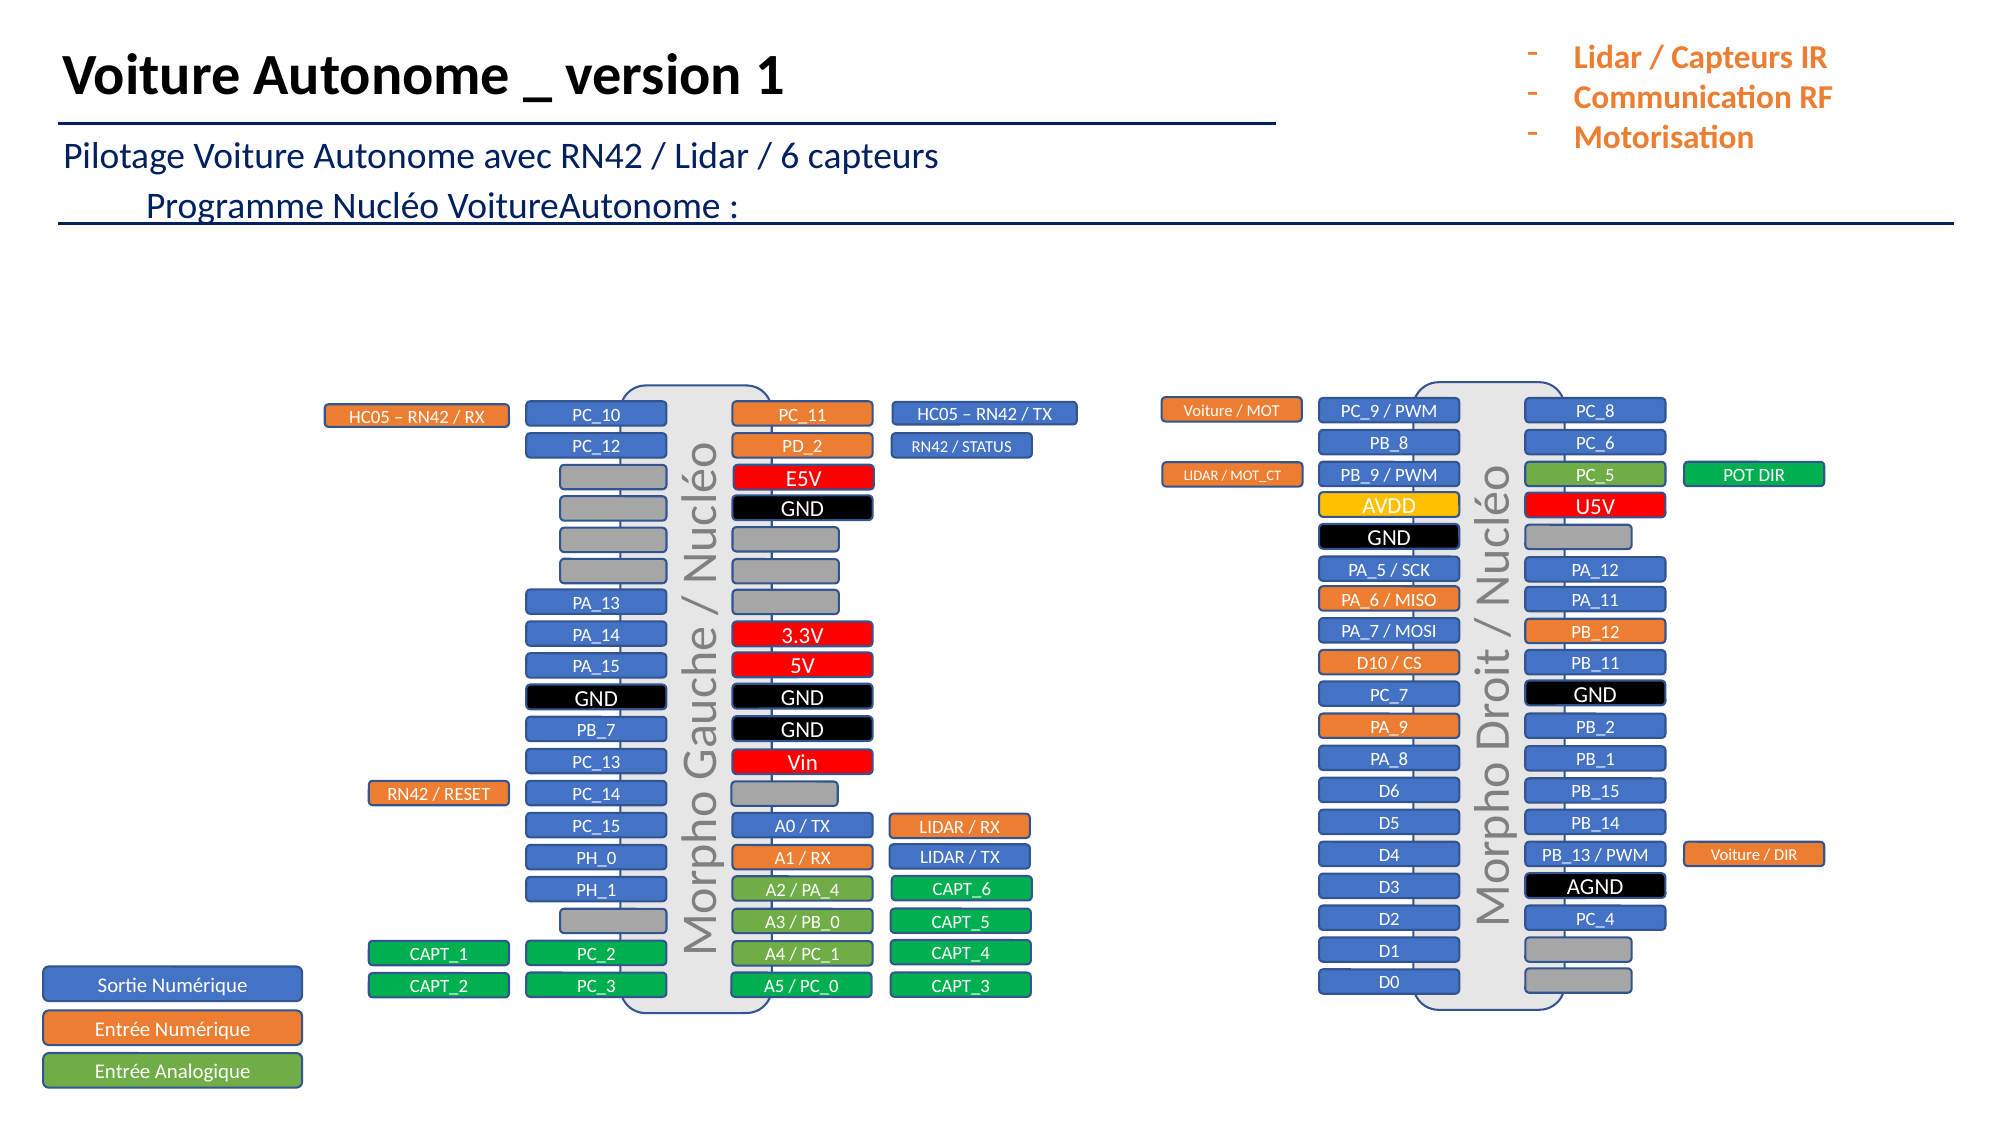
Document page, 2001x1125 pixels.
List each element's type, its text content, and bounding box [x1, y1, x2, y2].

text_box U5V [1524, 491, 1667, 519]
text_box PC_3 [525, 971, 668, 999]
text_box Entrée Numérique [42, 1009, 304, 1047]
text_box Lidar / Capteurs IR Communication RF Motorisation [1512, 28, 1944, 163]
text_box [731, 557, 840, 585]
text_box PB_11 [1524, 648, 1667, 676]
text_box LIDAR / RX [888, 812, 1031, 840]
text_box PB_9 / PWM [1318, 460, 1461, 488]
text_box Voiture Autonome _ version 1 [47, 28, 800, 114]
text_box PC_13 [525, 747, 668, 775]
text_box PC_14 [525, 779, 668, 807]
text_box GND [525, 683, 668, 711]
text_box E5V [732, 463, 875, 491]
text_box Voiture / MOT [1160, 396, 1303, 423]
text_box PC_6 [1524, 428, 1667, 456]
text_box [559, 463, 668, 491]
text_box 5V [731, 651, 874, 679]
text_box PB_7 [525, 715, 668, 743]
text_box D3 [1318, 872, 1461, 900]
text_box PC_7 [1318, 680, 1461, 707]
text_box CAPT_5 [889, 907, 1032, 934]
text_box PB_14 [1524, 808, 1667, 836]
text_box D2 [1318, 904, 1461, 931]
text_box D4 [1318, 840, 1461, 868]
text_box CAPT_1 [367, 939, 511, 967]
text_box GND [731, 682, 874, 710]
text_box Pilotage Voiture Autonome avec RN42 / Lidar / 6 capteurs [48, 123, 964, 184]
text_box RN42 / STATUS [890, 432, 1033, 459]
text_box CAPT_3 [889, 971, 1032, 998]
text_box PC_11 [731, 400, 874, 427]
text_box [559, 526, 668, 554]
text_box [731, 588, 840, 616]
text_box HC05 – RN42 / RX [323, 403, 511, 428]
text_box LIDAR / TX [888, 843, 1031, 870]
text_box PC_8 [1524, 396, 1667, 424]
text_box Voiture / DIR [1682, 840, 1826, 868]
text_box [1524, 523, 1633, 551]
text_box 3.3V [731, 620, 874, 648]
text_box AVDD [1318, 491, 1461, 518]
text_box D5 [1318, 808, 1461, 836]
text_box A0 / TX [731, 811, 874, 839]
text_box PB_8 [1318, 428, 1461, 456]
text_box Sortie Numérique [42, 965, 304, 1003]
text_box PC_5 [1524, 460, 1667, 488]
text_box [730, 780, 839, 807]
text_box CAPT_4 [889, 938, 1032, 966]
text_box PC_10 [525, 400, 668, 427]
text_box PA_12 [1524, 556, 1667, 583]
text_box D1 [1318, 936, 1461, 963]
text_box GND [731, 715, 874, 743]
text_box PA_11 [1524, 585, 1667, 613]
text_box [559, 907, 668, 935]
text_box AGND [1524, 872, 1667, 900]
text_box RN42 / RESET [367, 779, 511, 807]
text_box GND [731, 494, 874, 522]
text_box PH_1 [525, 875, 668, 903]
text_box HC05 – RN42 / TX [891, 400, 1078, 426]
text_box [731, 526, 840, 553]
text_box A1 / RX [731, 843, 874, 871]
text_box [559, 557, 668, 585]
text_box Vin [731, 748, 874, 776]
text_box GND [1318, 522, 1461, 550]
text_box PC_15 [525, 811, 668, 839]
text_box CAPT_2 [367, 971, 511, 999]
text_box PB_1 [1524, 745, 1667, 772]
text_box GND [1524, 679, 1667, 707]
text_box [559, 495, 668, 522]
text_box LIDAR / MOT_CT [1161, 461, 1304, 488]
text_box PB_12 [1524, 617, 1667, 645]
text_box PC_9 / PWM [1318, 396, 1461, 424]
text_box D10 / CS [1318, 648, 1461, 676]
text_box PB_15 [1524, 777, 1667, 804]
text_box PC_12 [525, 432, 668, 459]
text_box A5 / PC_0 [730, 971, 873, 999]
text_box Programme Nucléo VoitureAutonome : [131, 224, 755, 234]
text_box PA_14 [525, 620, 668, 647]
text_box [1524, 967, 1633, 994]
text_box POT DIR [1682, 460, 1826, 488]
text_box PC_2 [525, 939, 668, 967]
text_box PA_13 [525, 588, 668, 615]
text_box PA_6 / MISO [1318, 585, 1461, 612]
text_box PB_2 [1524, 712, 1667, 739]
text_box PA_15 [525, 652, 668, 679]
text_box PA_9 [1318, 712, 1461, 739]
text_box Morpho Gauche / Nucléo [619, 384, 773, 1015]
text_box D0 [1318, 968, 1461, 995]
text_box Entrée Analogique [42, 1051, 304, 1089]
text_box D6 [1318, 776, 1461, 804]
text_box A4 / PC_1 [731, 940, 874, 967]
text_box PC_4 [1524, 904, 1667, 931]
text_box A2 / PA_4 [731, 875, 874, 902]
text_box Programme Nucléo VoitureAutonome : [131, 184, 755, 223]
text_box PD_2 [731, 432, 874, 459]
text_box [1524, 936, 1633, 963]
text_box PA_5 / SCK [1318, 555, 1461, 582]
text_box PA_8 [1318, 744, 1461, 772]
text_box Morpho Droit / Nucléo [1412, 381, 1566, 1011]
text_box A3 / PB_0 [731, 907, 874, 935]
text_box PH_0 [525, 843, 668, 871]
text_box PA_7 / MOSI [1318, 617, 1461, 644]
text_box CAPT_6 [890, 874, 1033, 902]
text_box PB_13 / PWM [1524, 840, 1667, 868]
